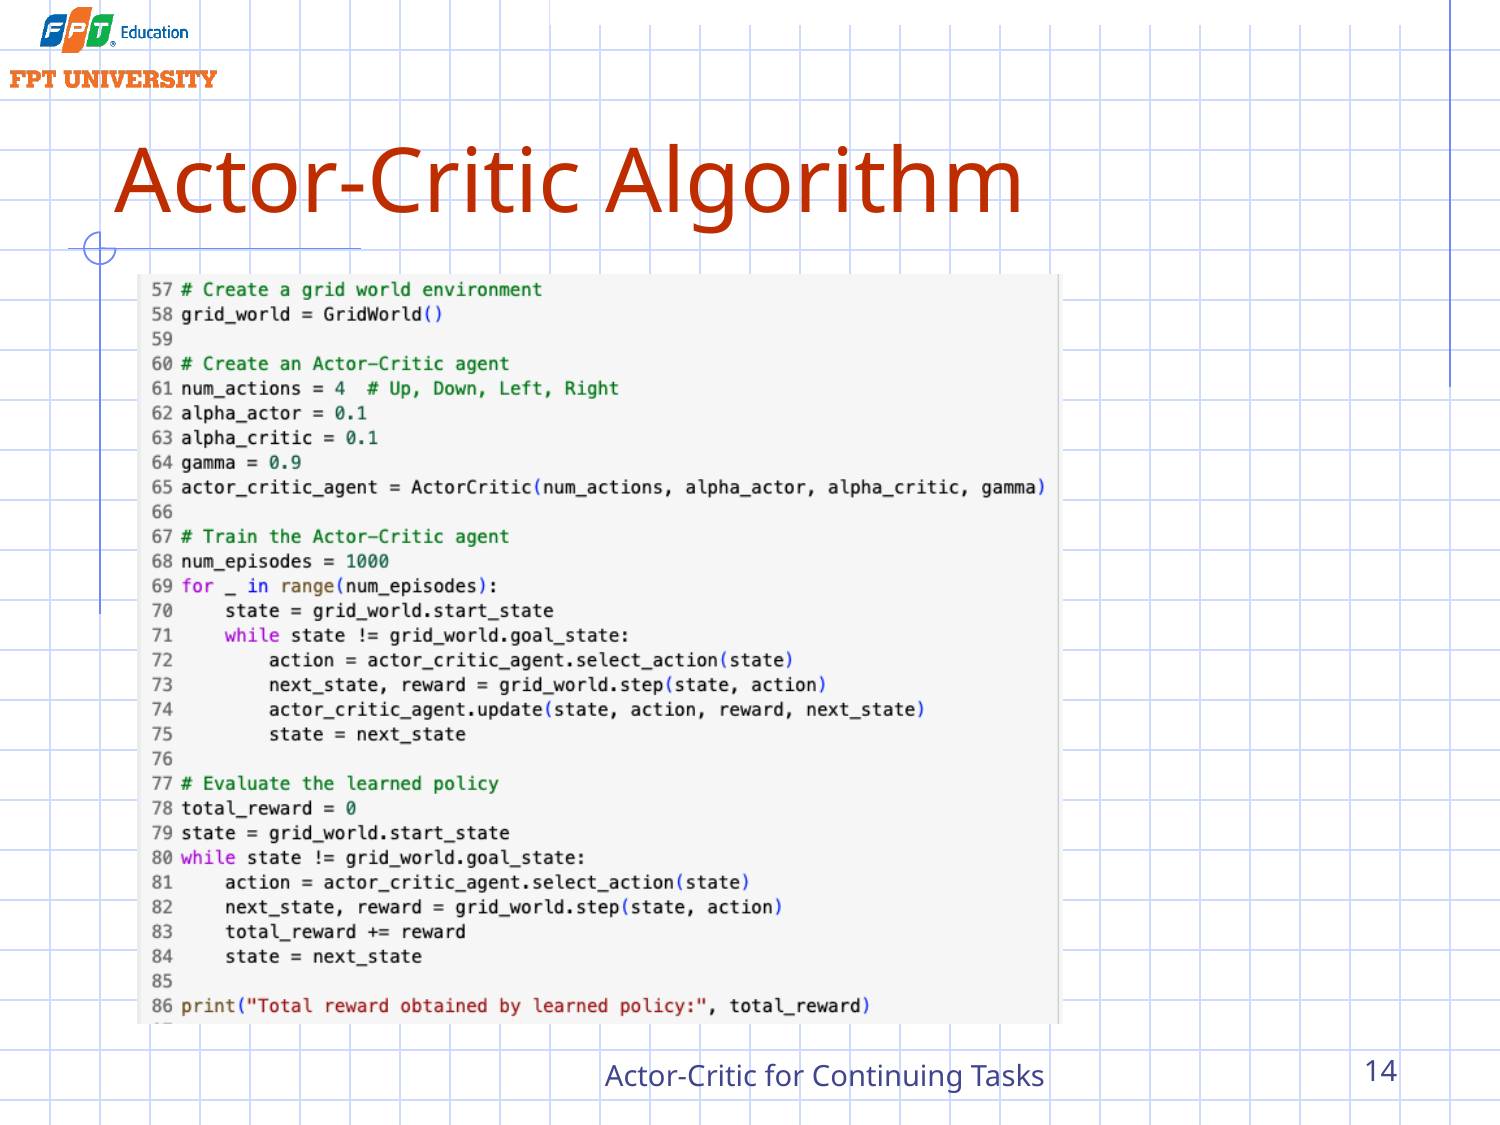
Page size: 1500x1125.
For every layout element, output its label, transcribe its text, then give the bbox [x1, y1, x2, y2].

title Actor-Critic Algorithm [99, 50, 1375, 238]
picture [137, 274, 1063, 1024]
picture [10, 6, 217, 88]
text_box 14 [1099, 1024, 1413, 1100]
text_box Actor-Critic for Continuing Tasks [587, 1030, 1063, 1100]
